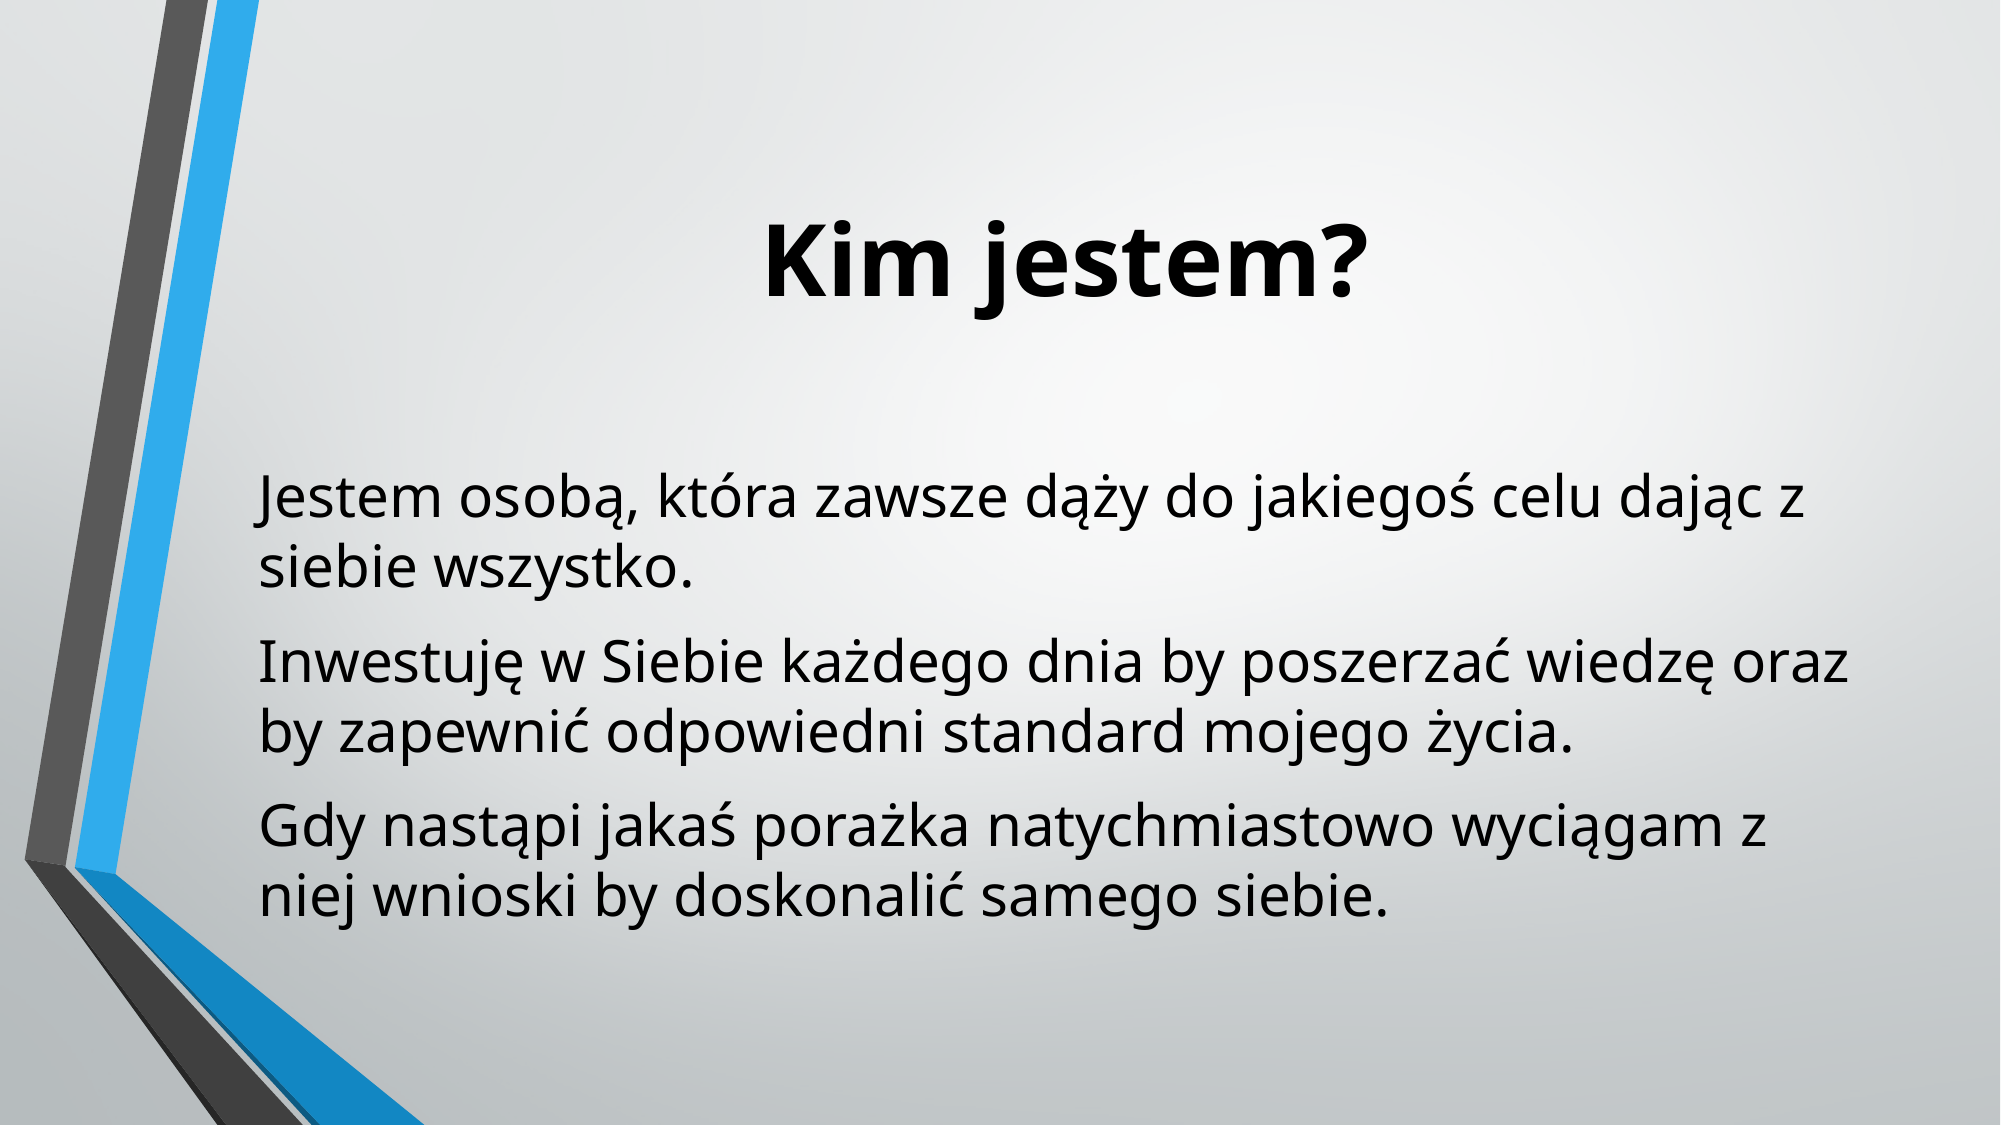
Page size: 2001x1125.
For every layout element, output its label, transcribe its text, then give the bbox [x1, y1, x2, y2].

list Jestem osobą, która zawsze dąży do jakiegoś celu dając z siebie wszystko. Inwestuję w Siebie każdego dnia by poszerzać wiedzę oraz by zapewnić odpowiedni standard mojego życia. Gdy nastąpi jakaś porażka natychmiastowo wyciągam z niej wnioski by doskonalić samego siebie. [243, 437, 1887, 950]
title Kim jestem? [243, 112, 1887, 400]
